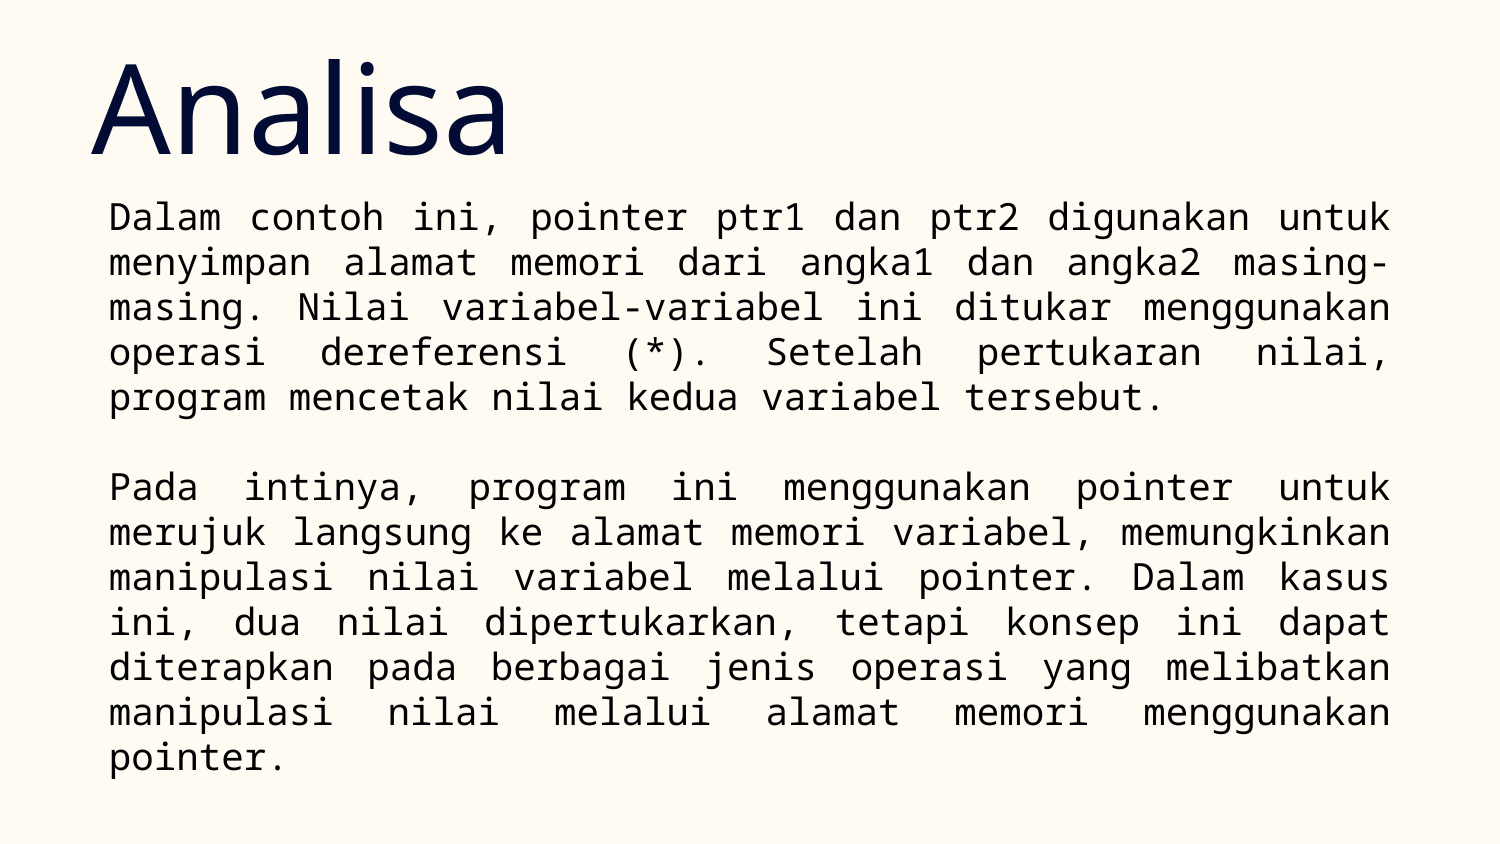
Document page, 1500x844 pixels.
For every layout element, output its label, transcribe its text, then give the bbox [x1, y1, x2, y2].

text_box Dalam contoh ini, pointer ptr1 dan ptr2 digunakan untuk menyimpan alamat memori dari angka1 dan angka2 masing-masing. Nilai variabel-variabel ini ditukar menggunakan operasi dereferensi (*). Setelah pertukaran nilai, program mencetak nilai kedua variabel tersebut. Pada intinya, program ini menggunakan pointer untuk merujuk langsung ke alamat memori variabel, memungkinkan manipulasi nilai variabel melalui pointer. Dalam kasus ini, dua nilai dipertukarkan, tetapi konsep ini dapat diterapkan pada berbagai jenis operasi yang melibatkan manipulasi nilai melalui alamat memori menggunakan pointer. [94, 185, 1406, 785]
title Analisa [35, 41, 529, 169]
